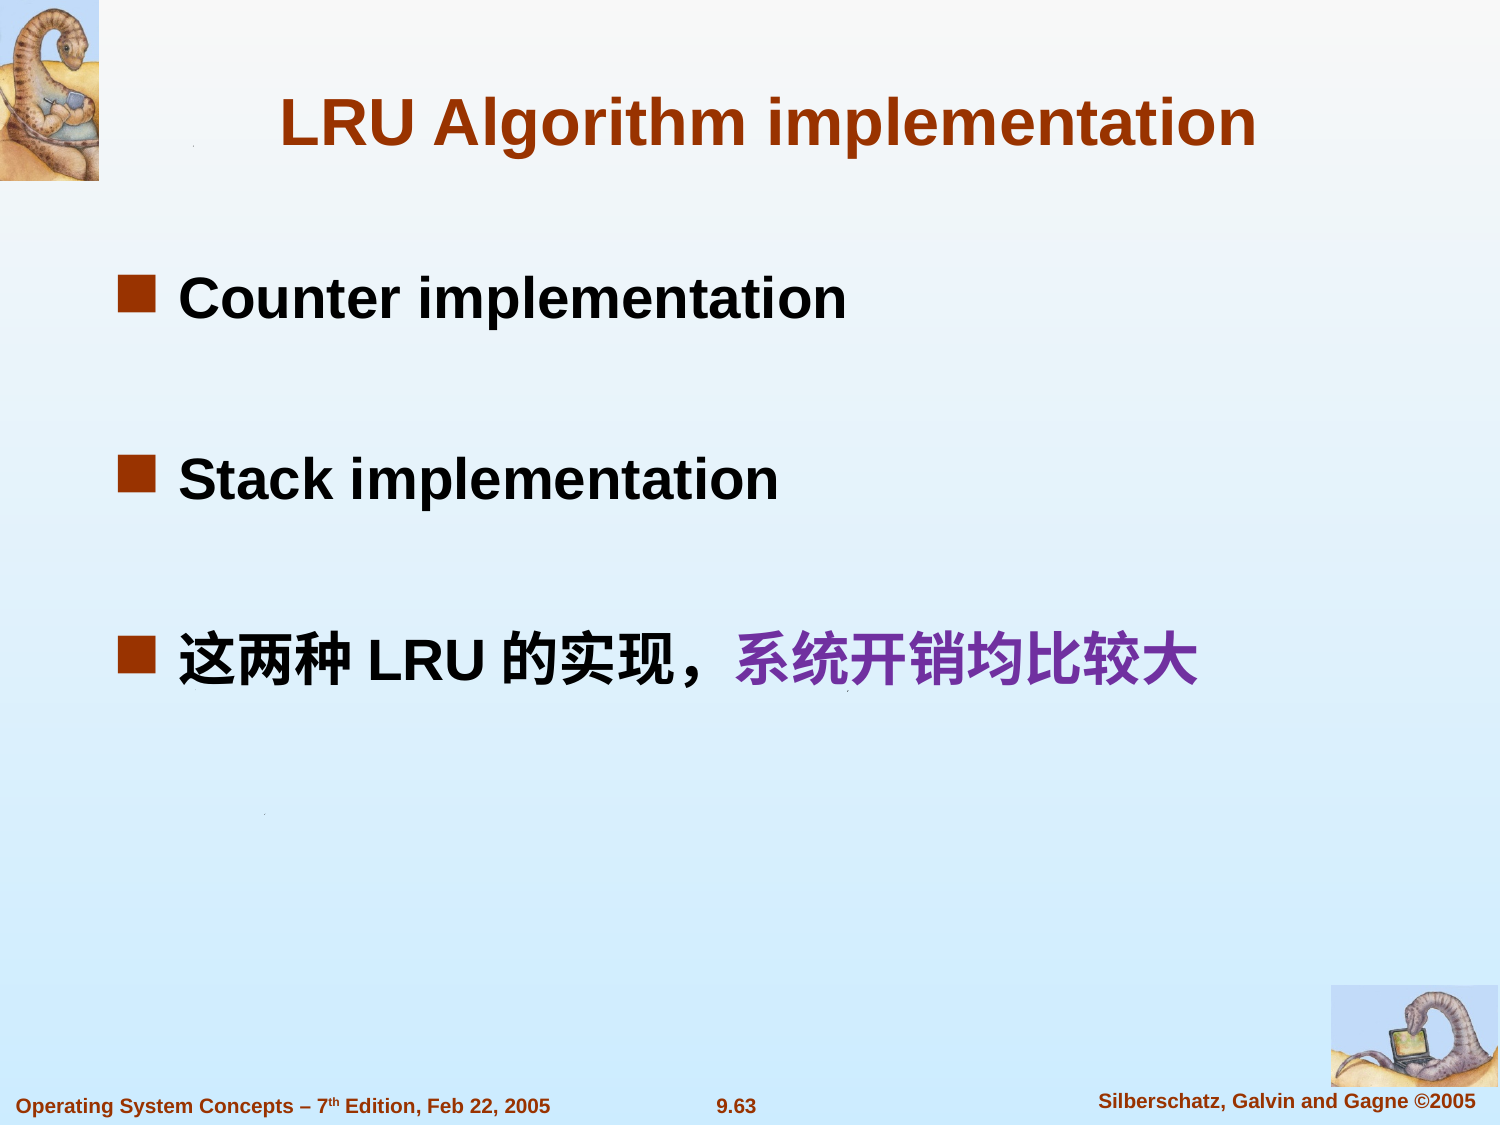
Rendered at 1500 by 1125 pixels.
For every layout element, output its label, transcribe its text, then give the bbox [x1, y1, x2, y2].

picture [0, 0, 99, 181]
list Counter implementation Stack implementation 这两种LRU的实现，系统开销均比较大 [107, 253, 1451, 1049]
picture [1331, 985, 1498, 1087]
title LRU Algorithm implementation [107, 66, 1432, 167]
